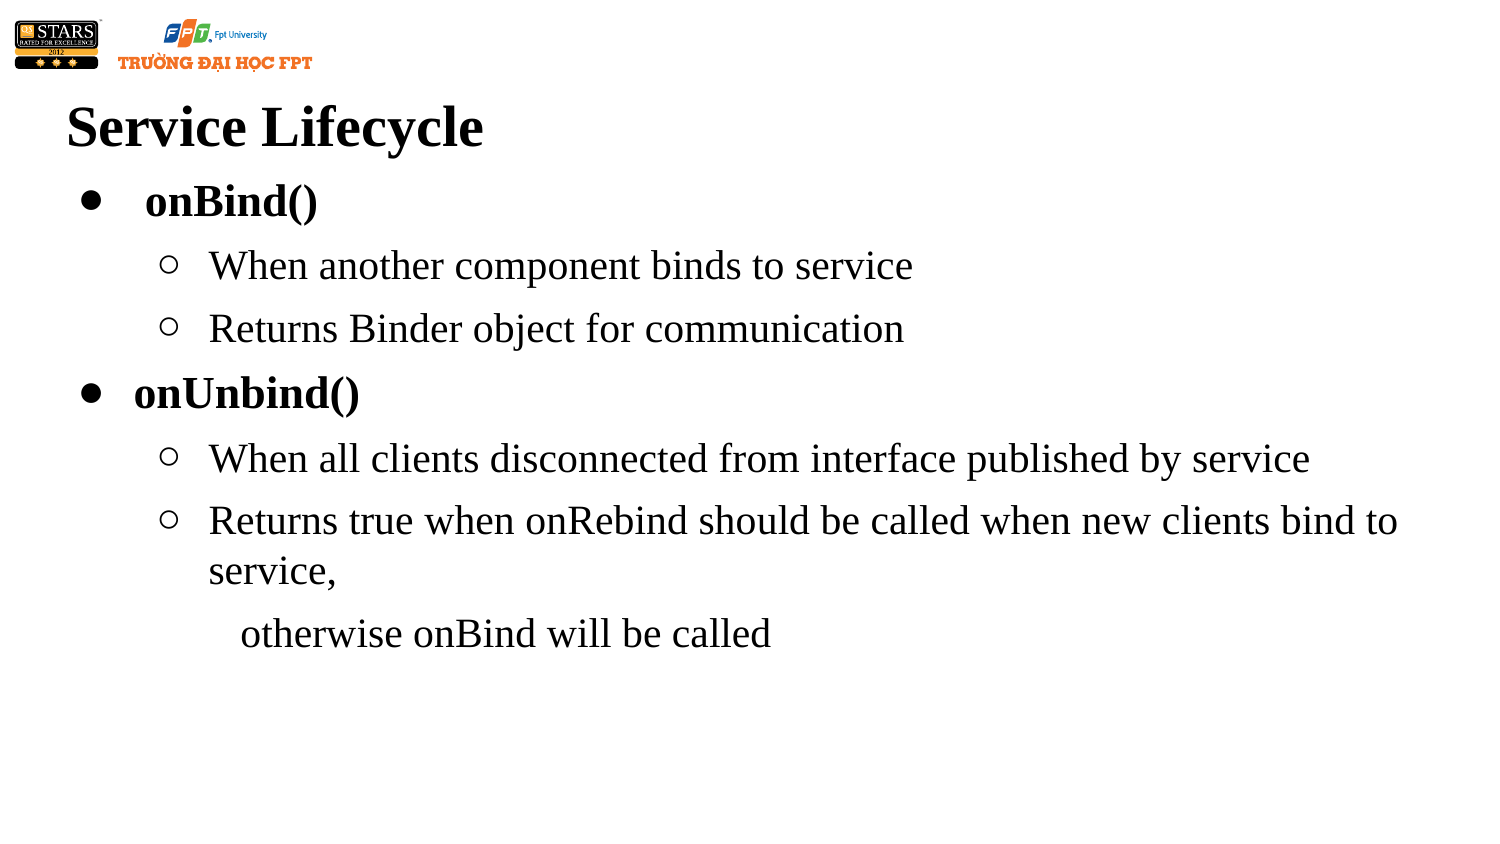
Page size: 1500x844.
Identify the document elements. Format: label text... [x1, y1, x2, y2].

title Service Lifecycle [51, 72, 1449, 167]
list onBind() When another component binds to service Returns Binder object for communication onUnbind() When all clients disconnected from interface published by service Returns true when onRebind should be called when new clients bind to service, otherwise onBind will be called [43, 155, 1442, 716]
